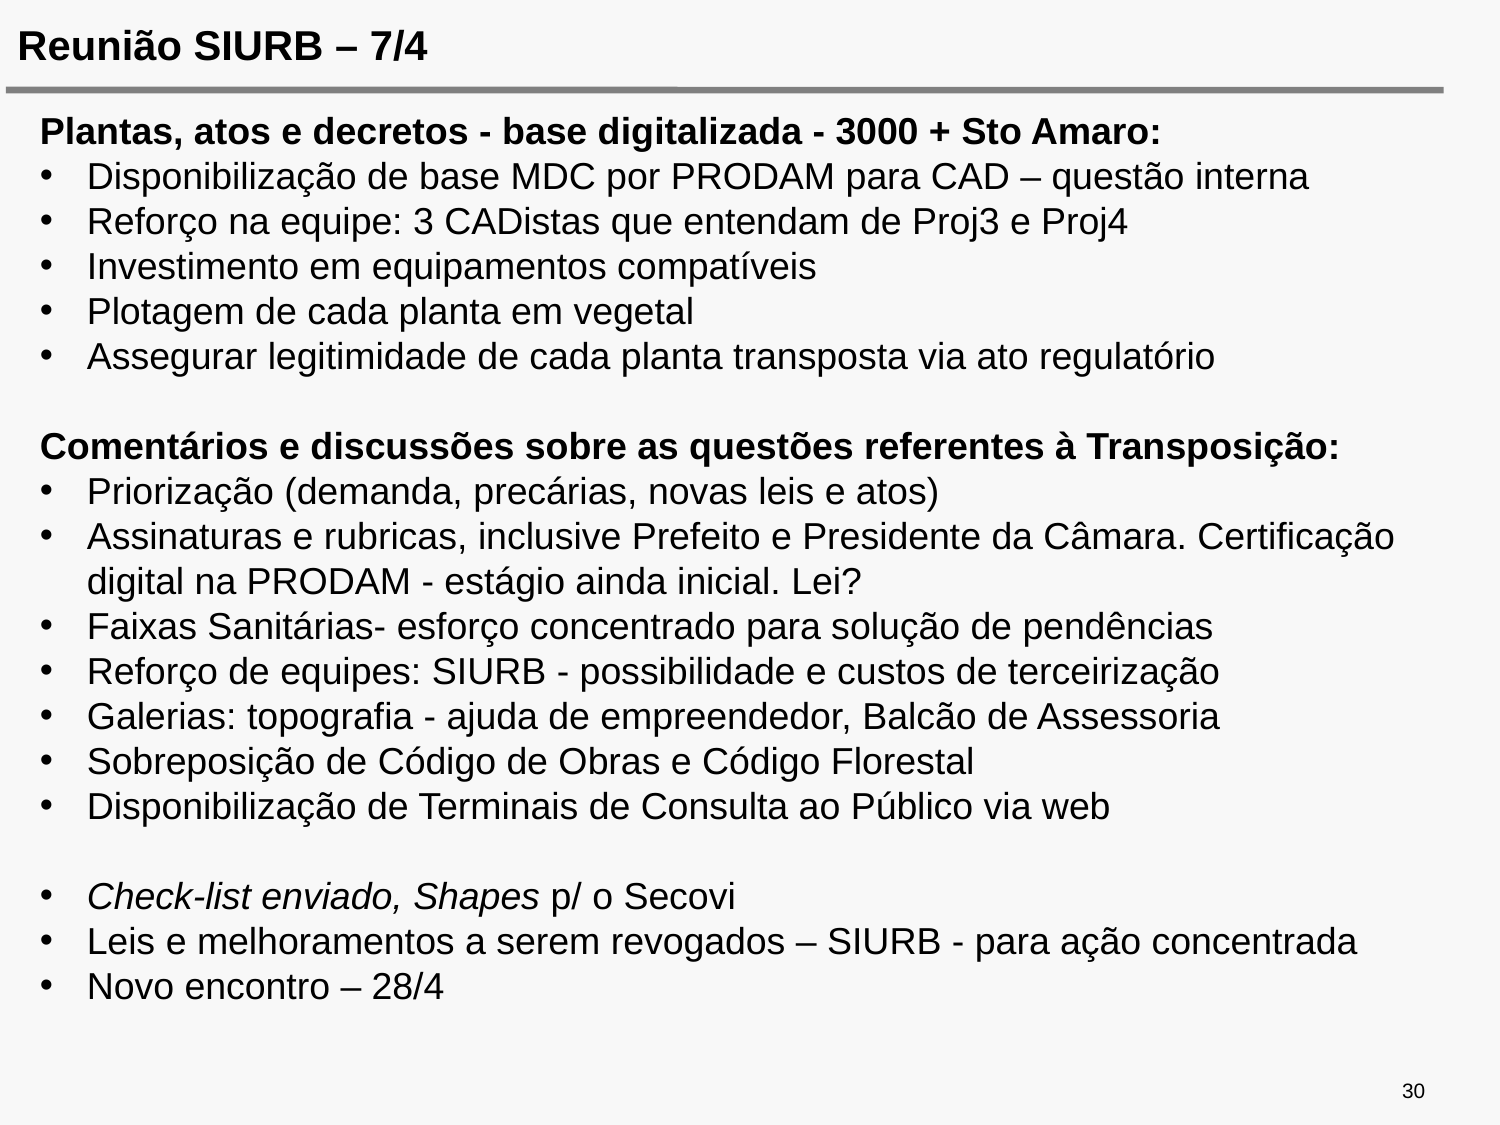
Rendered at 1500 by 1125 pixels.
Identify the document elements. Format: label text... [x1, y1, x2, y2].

text_box Plantas, atos e decretos - base digitalizada - 3000 + Sto Amaro: Disponibilização de base MDC por PRODAM para CAD – questão interna Reforço na equipe: 3 CADistas que entendam de Proj3 e Proj4 Investimento em equipamentos compatíveis Plotagem de cada planta em vegetal Assegurar legitimidade de cada planta transposta via ato regulatório Comentários e discussões sobre as questões referentes à Transposição: Priorização (demanda, precárias, novas leis e atos) Assinaturas e rubricas, inclusive Prefeito e Presidente da Câmara. Certificação digital na PRODAM - estágio ainda inicial. Lei? Faixas Sanitárias- esforço concentrado para solução de pendências Reforço de equipes: SIURB - possibilidade e custos de terceirização Galerias: topografia - ajuda de empreendedor, Balcão de Assessoria Sobreposição de Código de Obras e Código Florestal Disponibilização de Terminais de Consulta ao Público via web Check-list enviado, Shapes p/ o Secovi Leis e melhoramentos a serem revogados – SIURB - para ação concentrada Novo encontro – 28/4 [29, 101, 1445, 1013]
text_box 30 [1074, 1077, 1425, 1103]
text_box Reunião SIURB – 7/4 [17, 19, 1445, 73]
